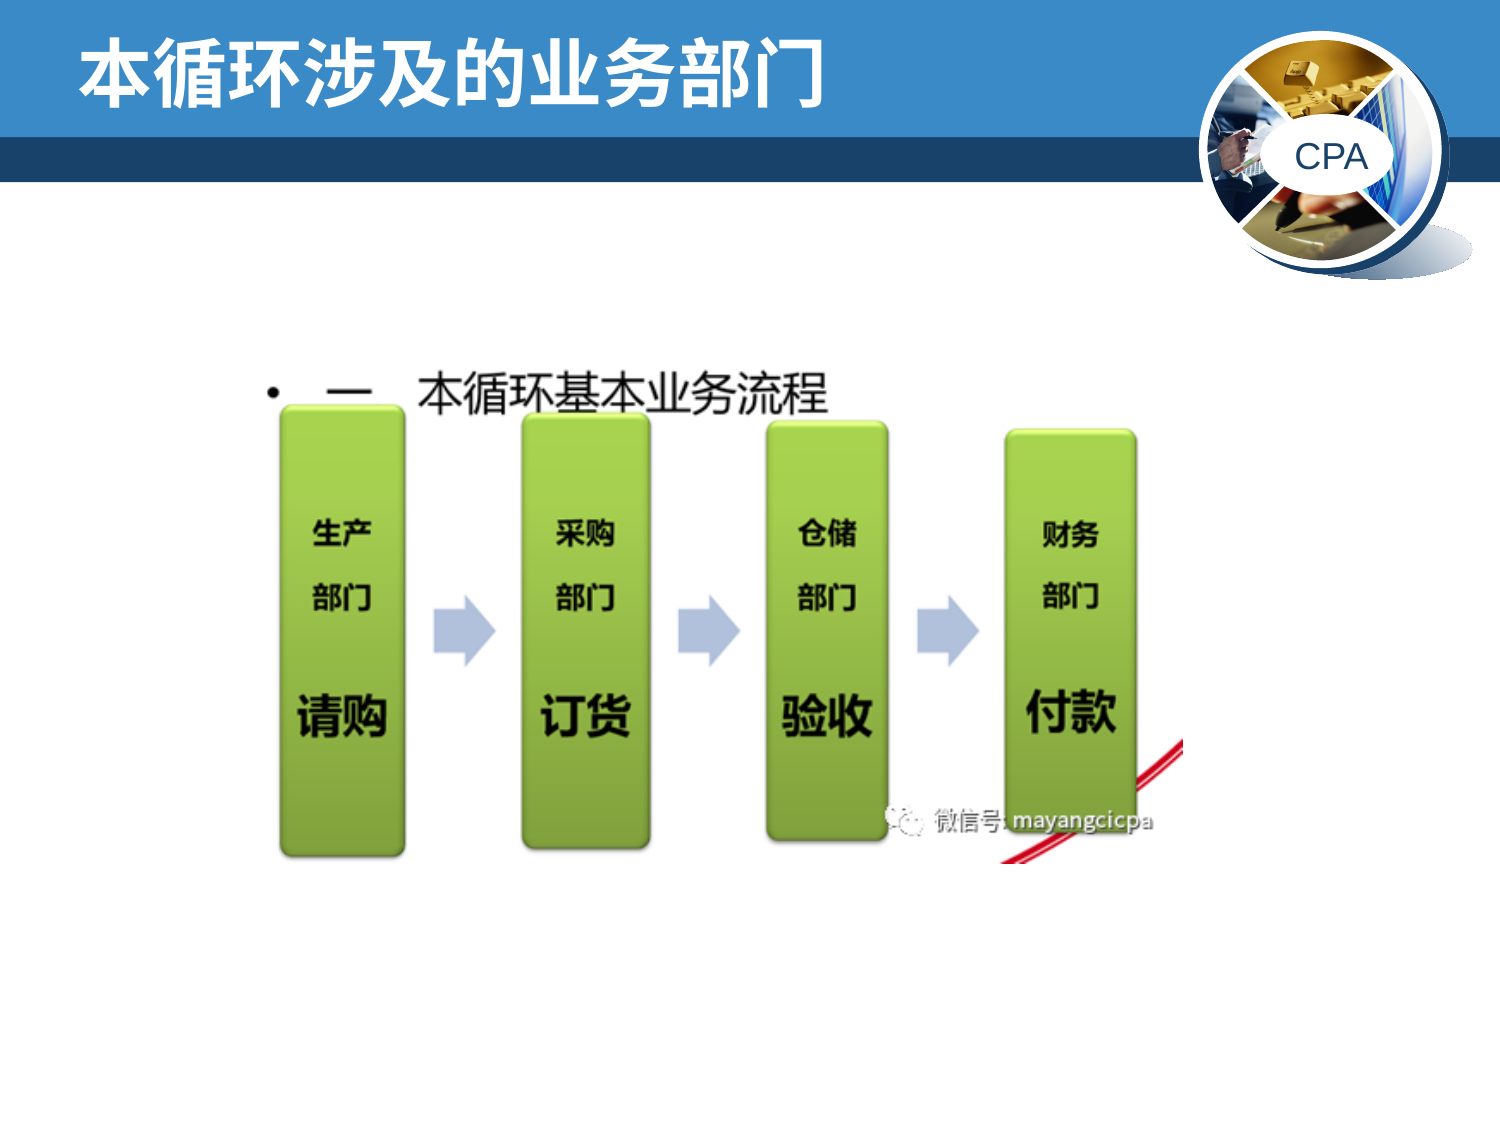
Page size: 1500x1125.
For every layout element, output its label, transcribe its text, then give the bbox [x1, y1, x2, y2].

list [229, 357, 1183, 864]
title 本循环涉及的业务部门 [62, 24, 1338, 118]
picture [1354, 73, 1433, 227]
picture [1242, 186, 1396, 261]
picture [1207, 118, 1287, 224]
picture [1338, 41, 1394, 116]
